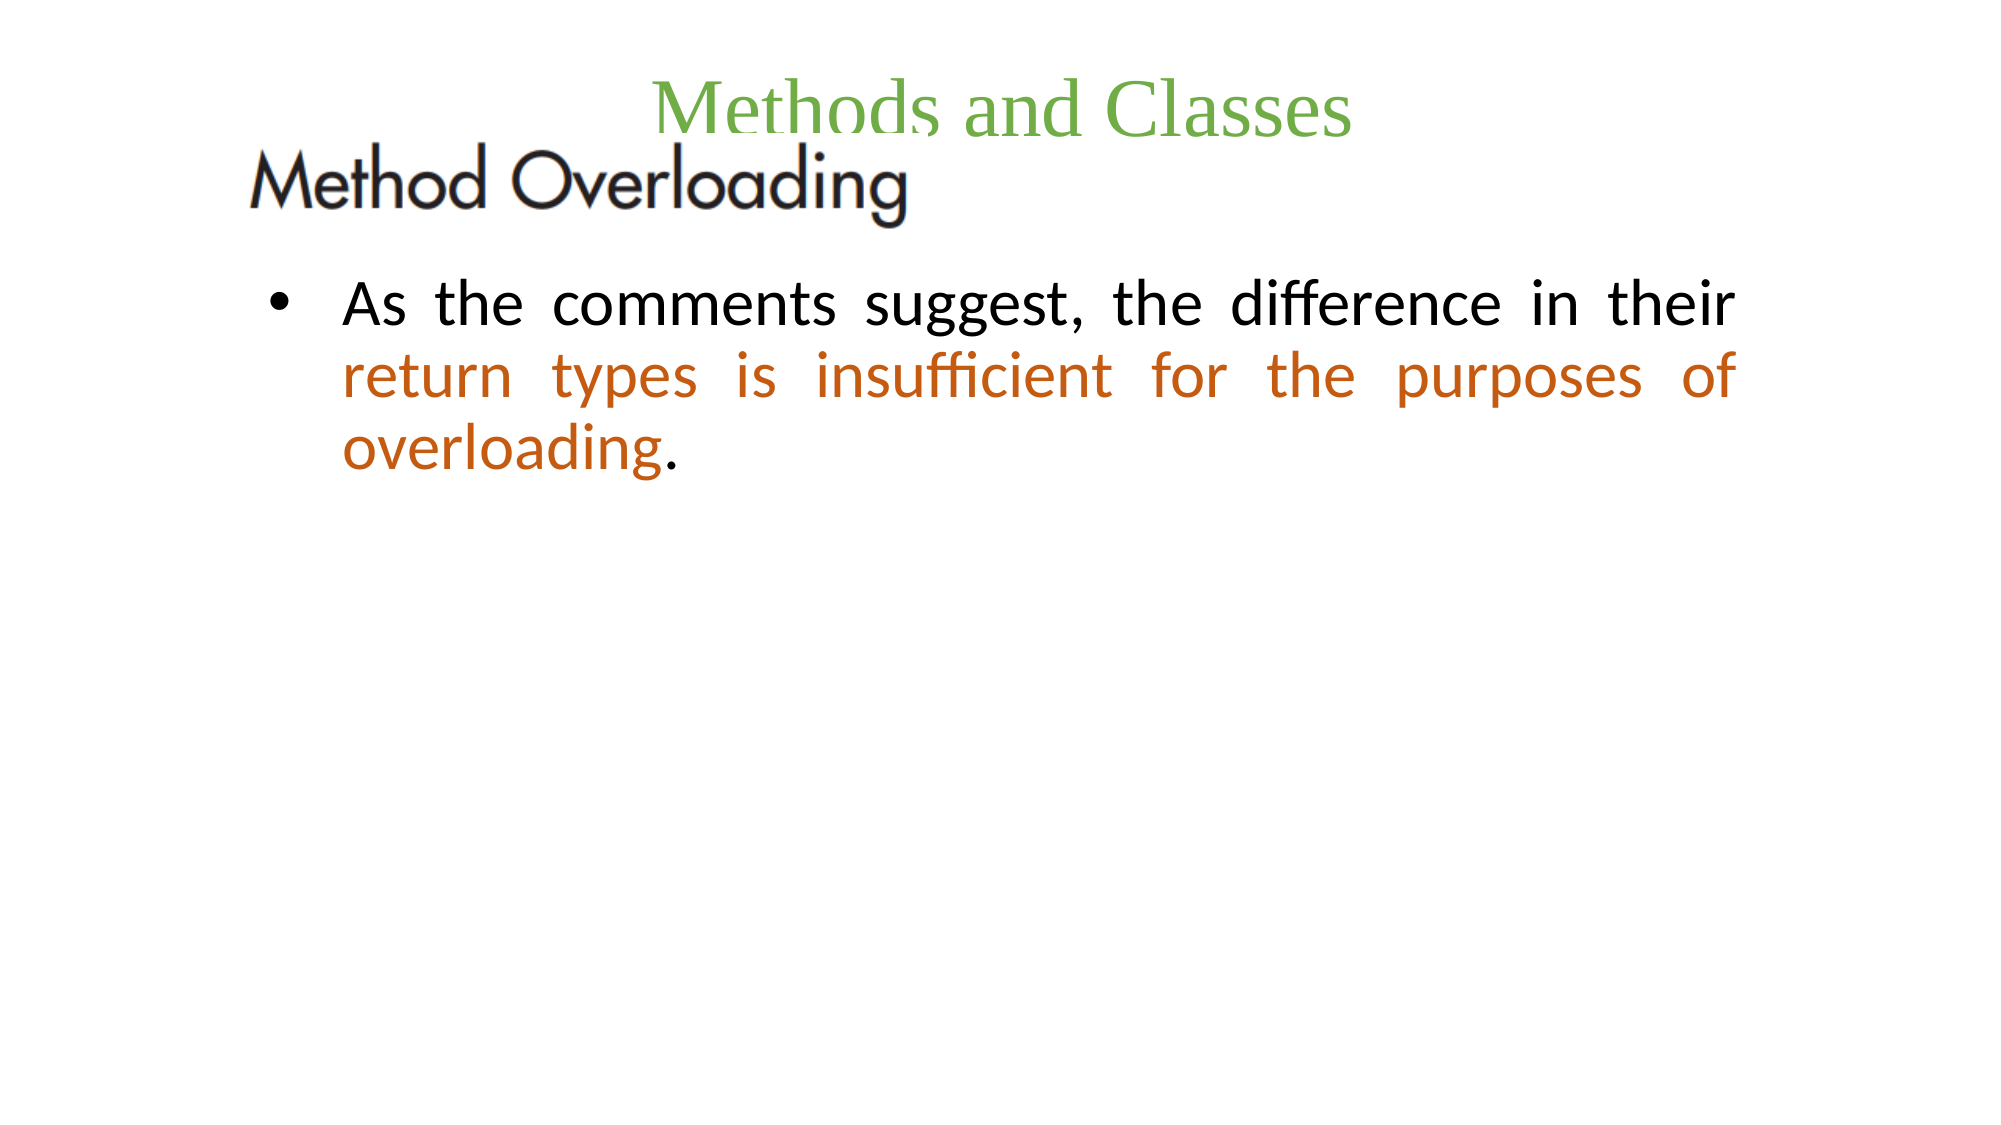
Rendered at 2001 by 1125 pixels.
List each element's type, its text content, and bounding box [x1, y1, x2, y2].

picture [234, 133, 928, 235]
subtitle Methods and Classes As the comments suggest, the difference in their return types is insufficient for the purposes of overloading. [252, 56, 1753, 1055]
